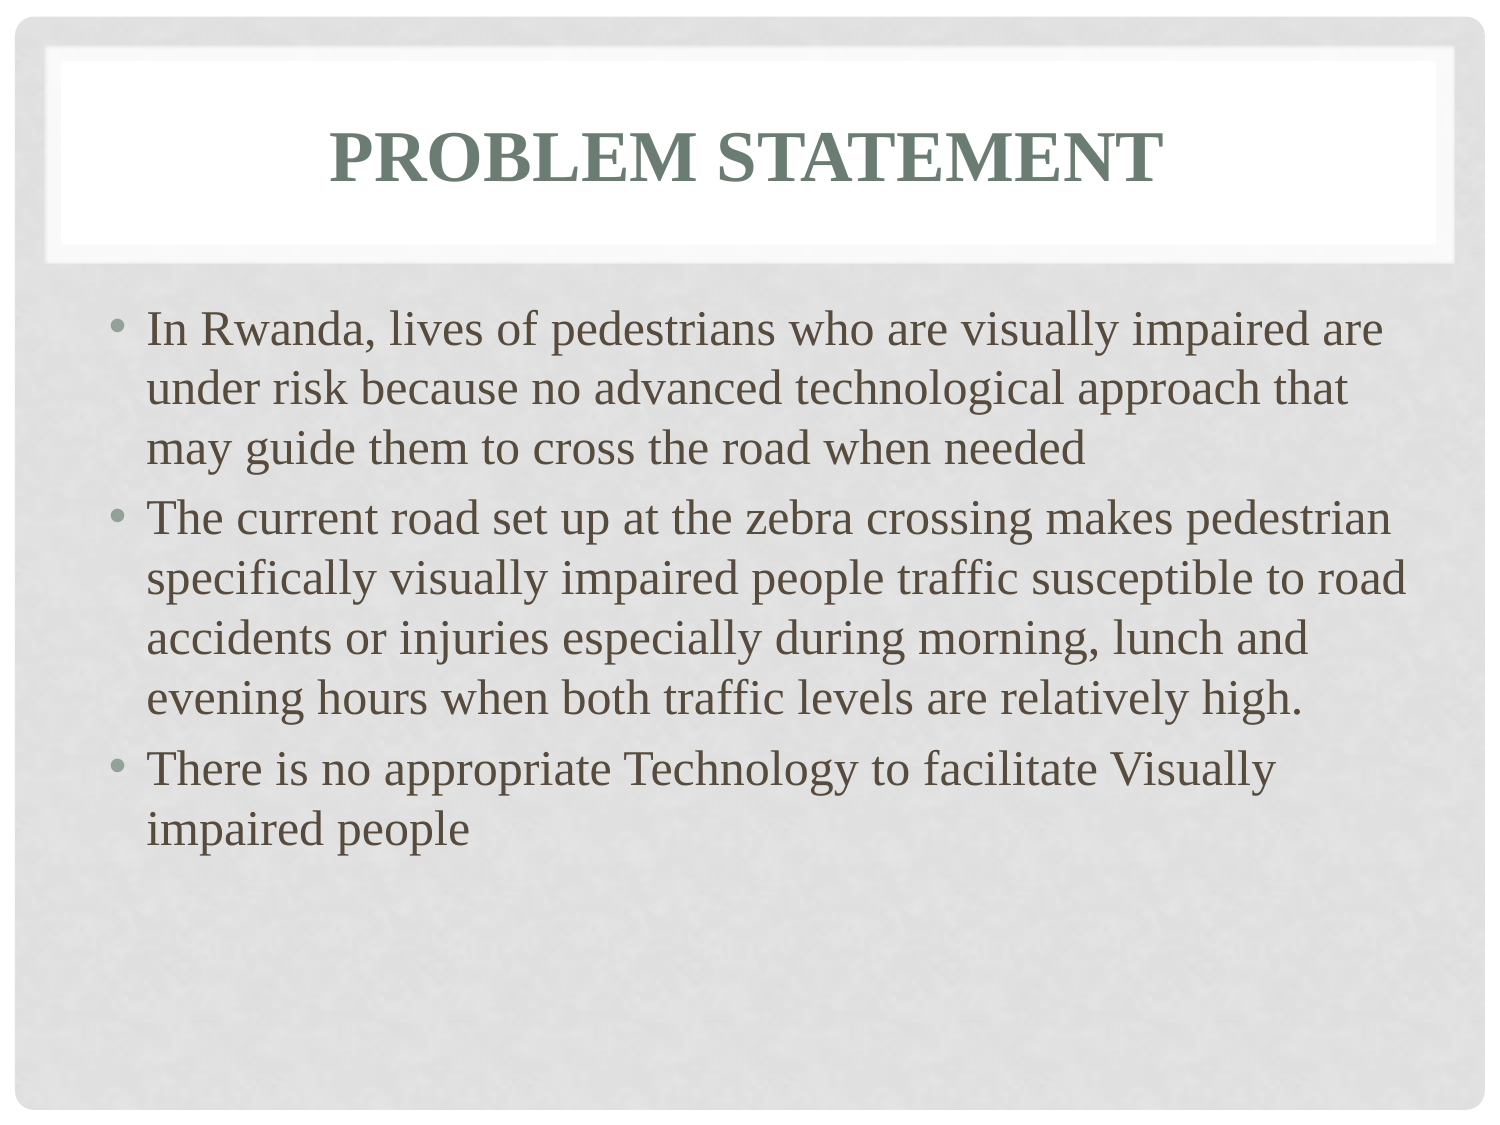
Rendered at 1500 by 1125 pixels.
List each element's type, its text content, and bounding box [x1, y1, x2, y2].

list In Rwanda, lives of pedestrians who are visually impaired are under risk because no advanced technological approach that may guide them to cross the road when needed The current road set up at the zebra crossing makes pedestrian specifically visually impaired people traffic susceptible to road accidents or injuries especially during morning, lunch and evening hours when both traffic levels are relatively high. There is no appropriate Technology to facilitate Visually impaired people [75, 287, 1425, 1005]
title Problem Statement [69, 66, 1425, 238]
